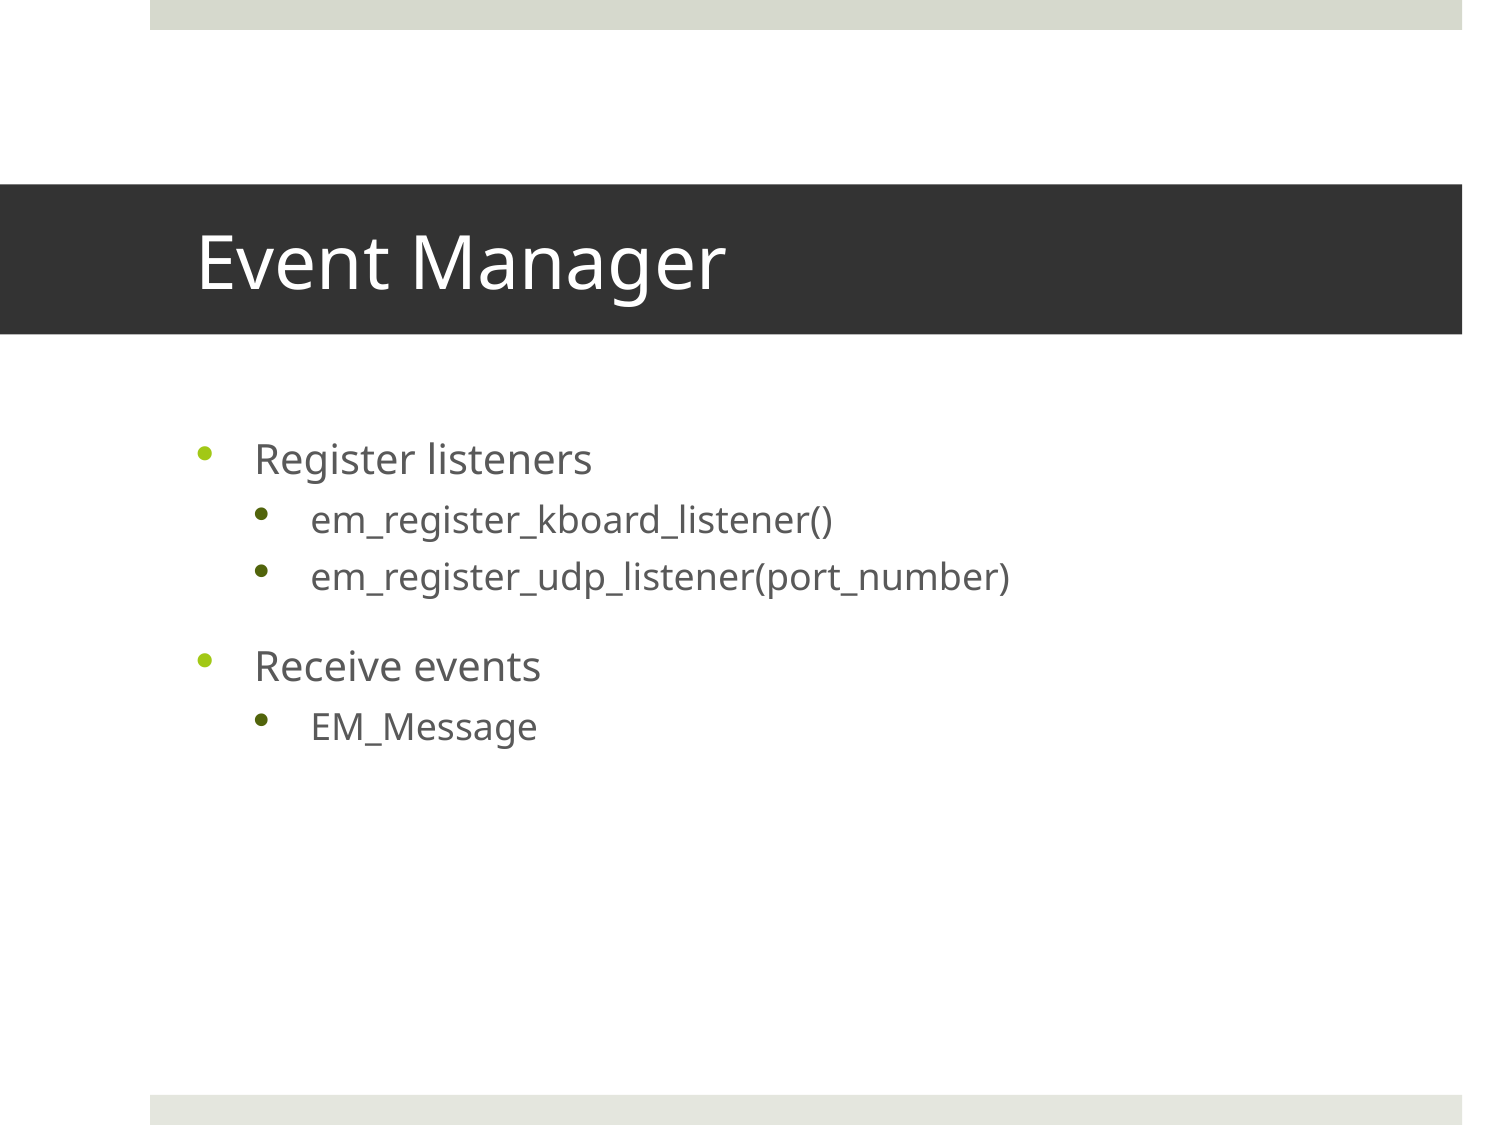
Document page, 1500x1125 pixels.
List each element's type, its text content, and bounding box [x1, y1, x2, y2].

title Event Manager [0, 184, 1463, 335]
list Register listeners em_register_kboard_listener() em_register_udp_listener(port_number) Receive events EM_Message [182, 425, 1432, 1028]
